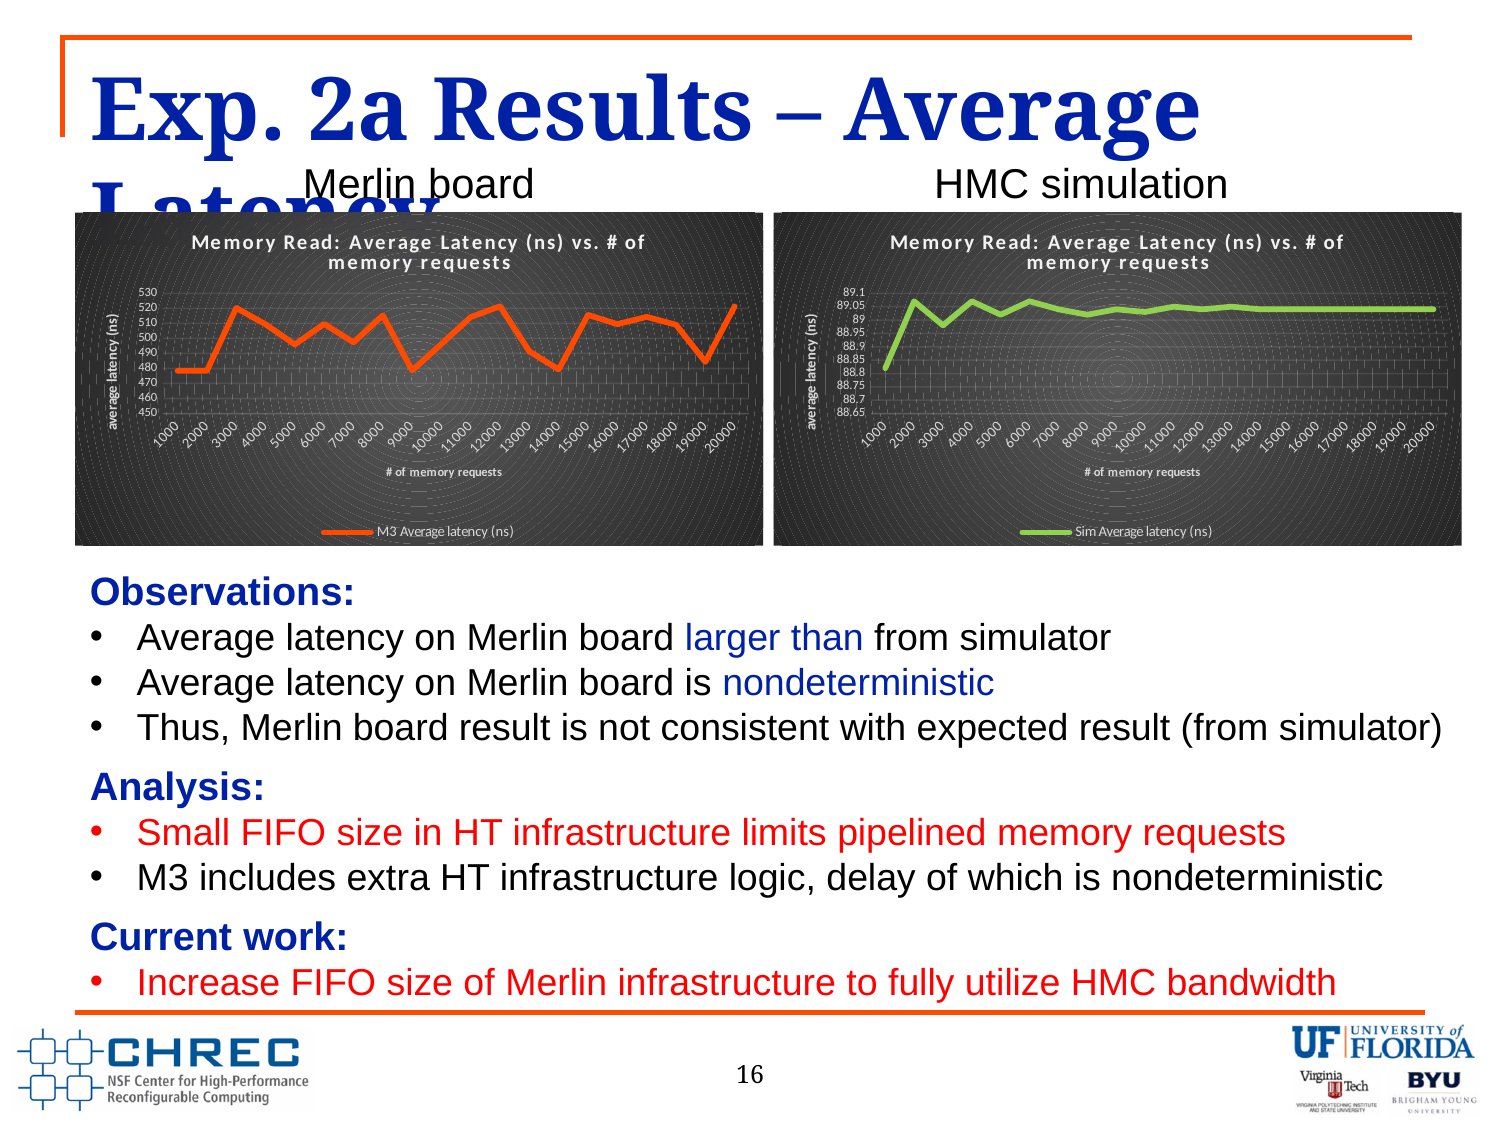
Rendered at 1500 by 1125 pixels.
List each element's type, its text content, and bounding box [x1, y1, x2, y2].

picture [1287, 1021, 1485, 1117]
chart [773, 212, 1462, 546]
text_box HMC simulation [837, 149, 1327, 211]
chart [74, 212, 764, 546]
title Exp. 2a Results – Average Latency [74, 45, 1426, 201]
list Merlin board [174, 148, 664, 211]
text_box Observations: Average latency on Merlin board larger than from simulator Average latency on Merlin board is nondeterministic Thus, Merlin board result is not consistent with expected result (from simulator) Analysis: Small FIFO size in HT infrastructure limits pipelined memory requests M3 includes extra HT infrastructure logic, delay of which is nondeterministic Current work: Increase FIFO size of Merlin infrastructure to fully utilize HMC bandwidth [75, 558, 1462, 1056]
slide_number 16 [599, 1056, 901, 1101]
picture [12, 1026, 313, 1112]
